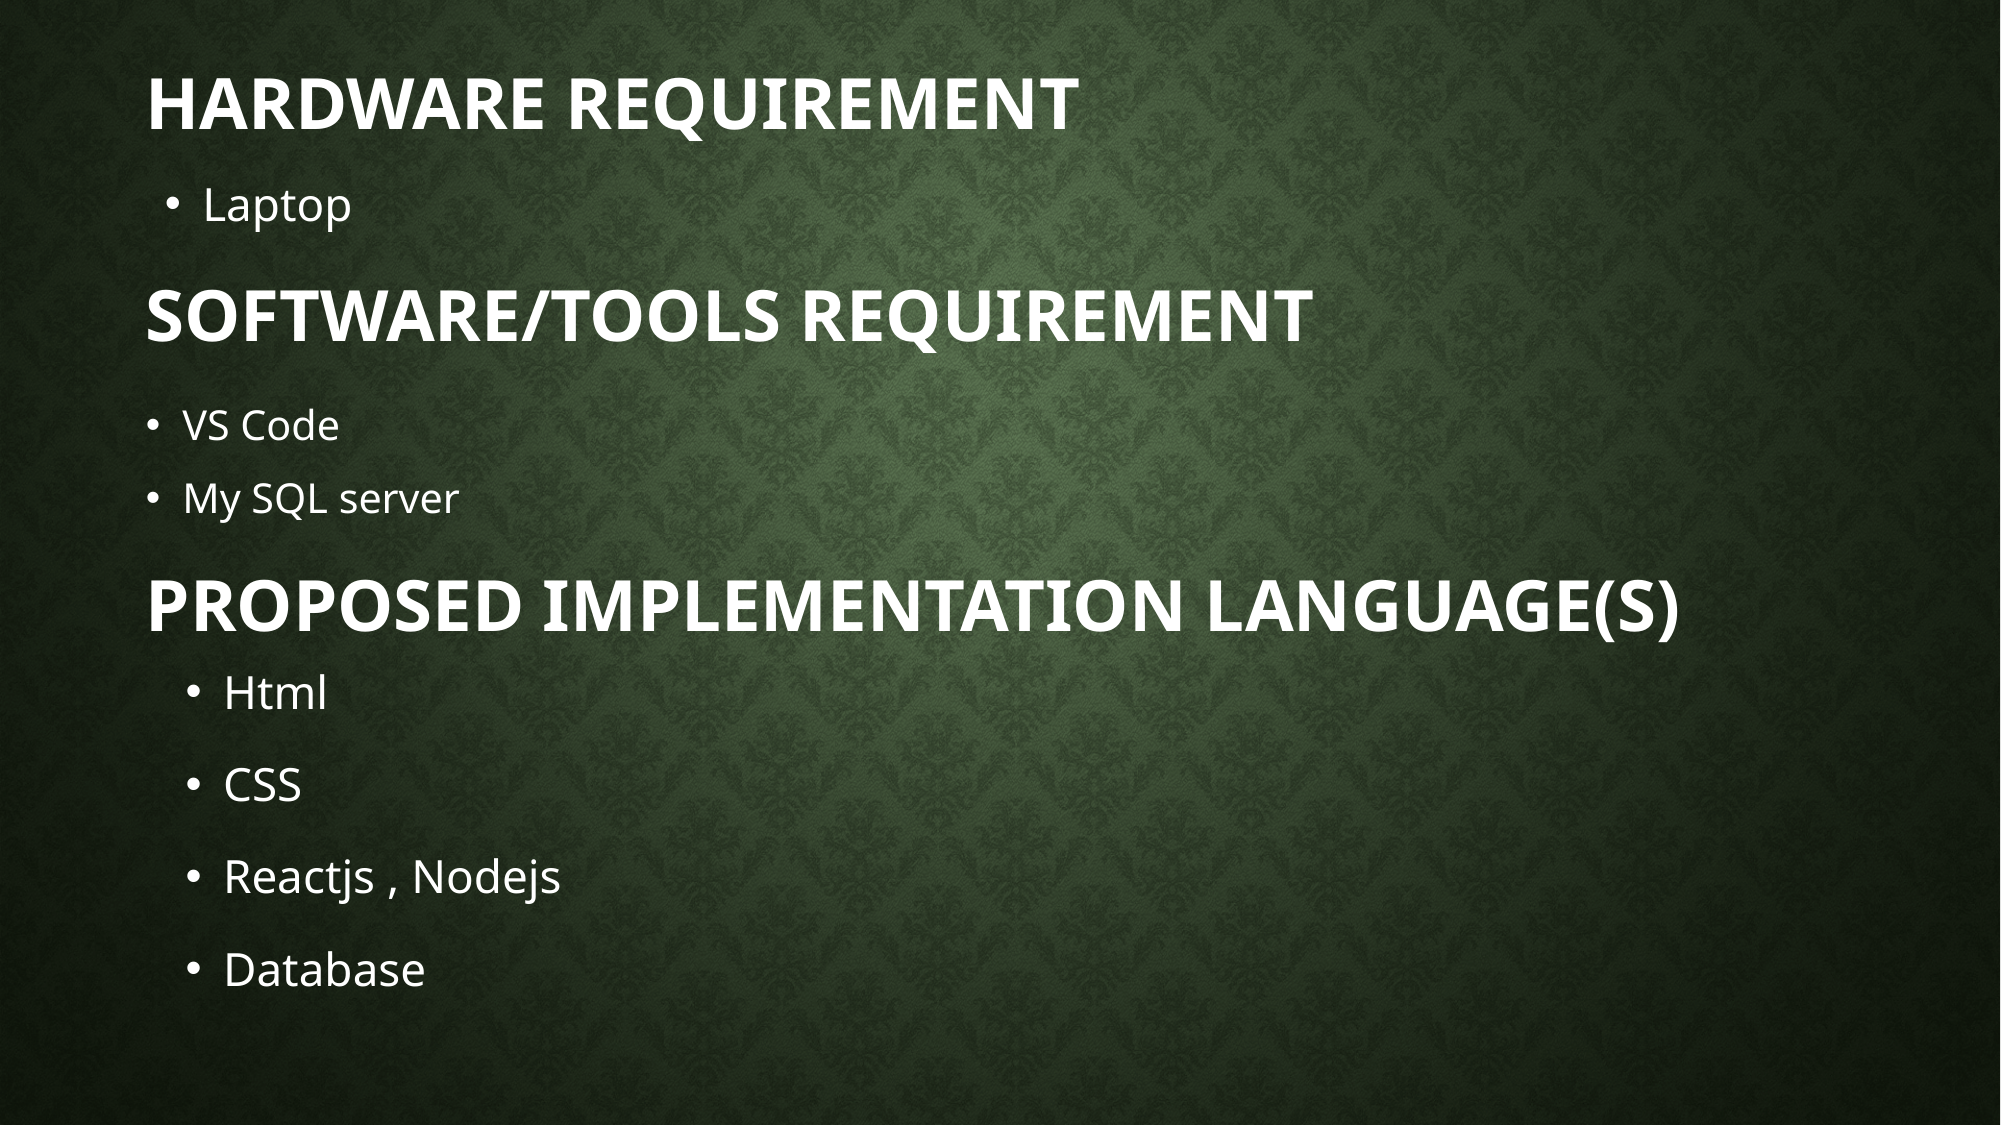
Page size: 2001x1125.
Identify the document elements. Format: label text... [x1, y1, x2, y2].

text_box Software/Tools Requirement [130, 209, 1830, 386]
text_box Html CSS Reactjs , Nodejs Database JavaScript Database [170, 672, 1585, 996]
title Hardware Requirement [130, 10, 1830, 202]
text_box VS Code My SQL server [130, 386, 1849, 530]
text_box Proposed Implementation Language(s) [130, 562, 1830, 672]
list Laptop [149, 162, 1849, 283]
